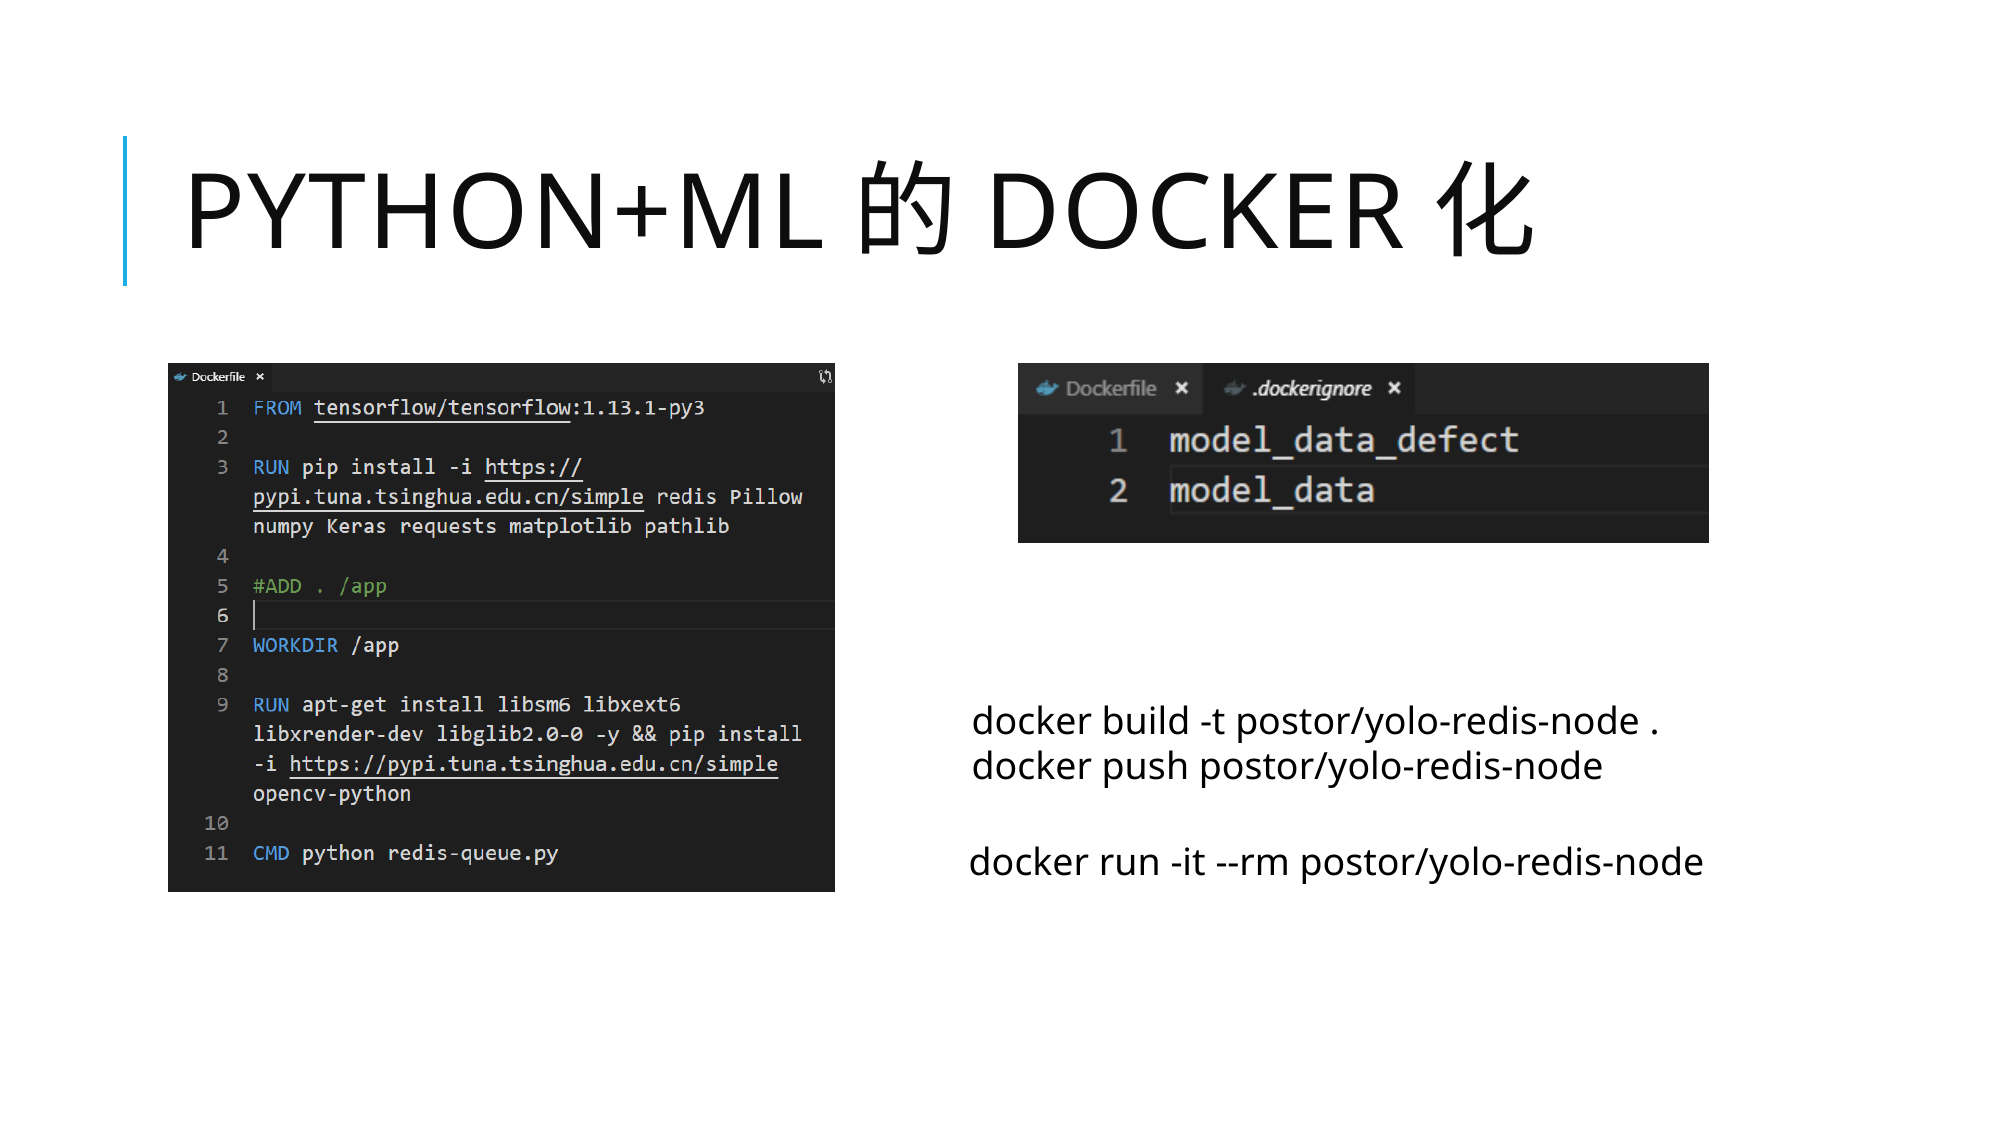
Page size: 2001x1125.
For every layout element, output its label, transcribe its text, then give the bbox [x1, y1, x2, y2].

text_box docker build -t postor/yolo-redis-node . docker push postor/yolo-redis-node [956, 689, 1676, 794]
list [1017, 363, 1709, 544]
title Python+ML的docker化 [168, 96, 1763, 342]
text_box docker run -it --rm postor/yolo-redis-node [953, 830, 1720, 891]
picture [167, 363, 836, 892]
